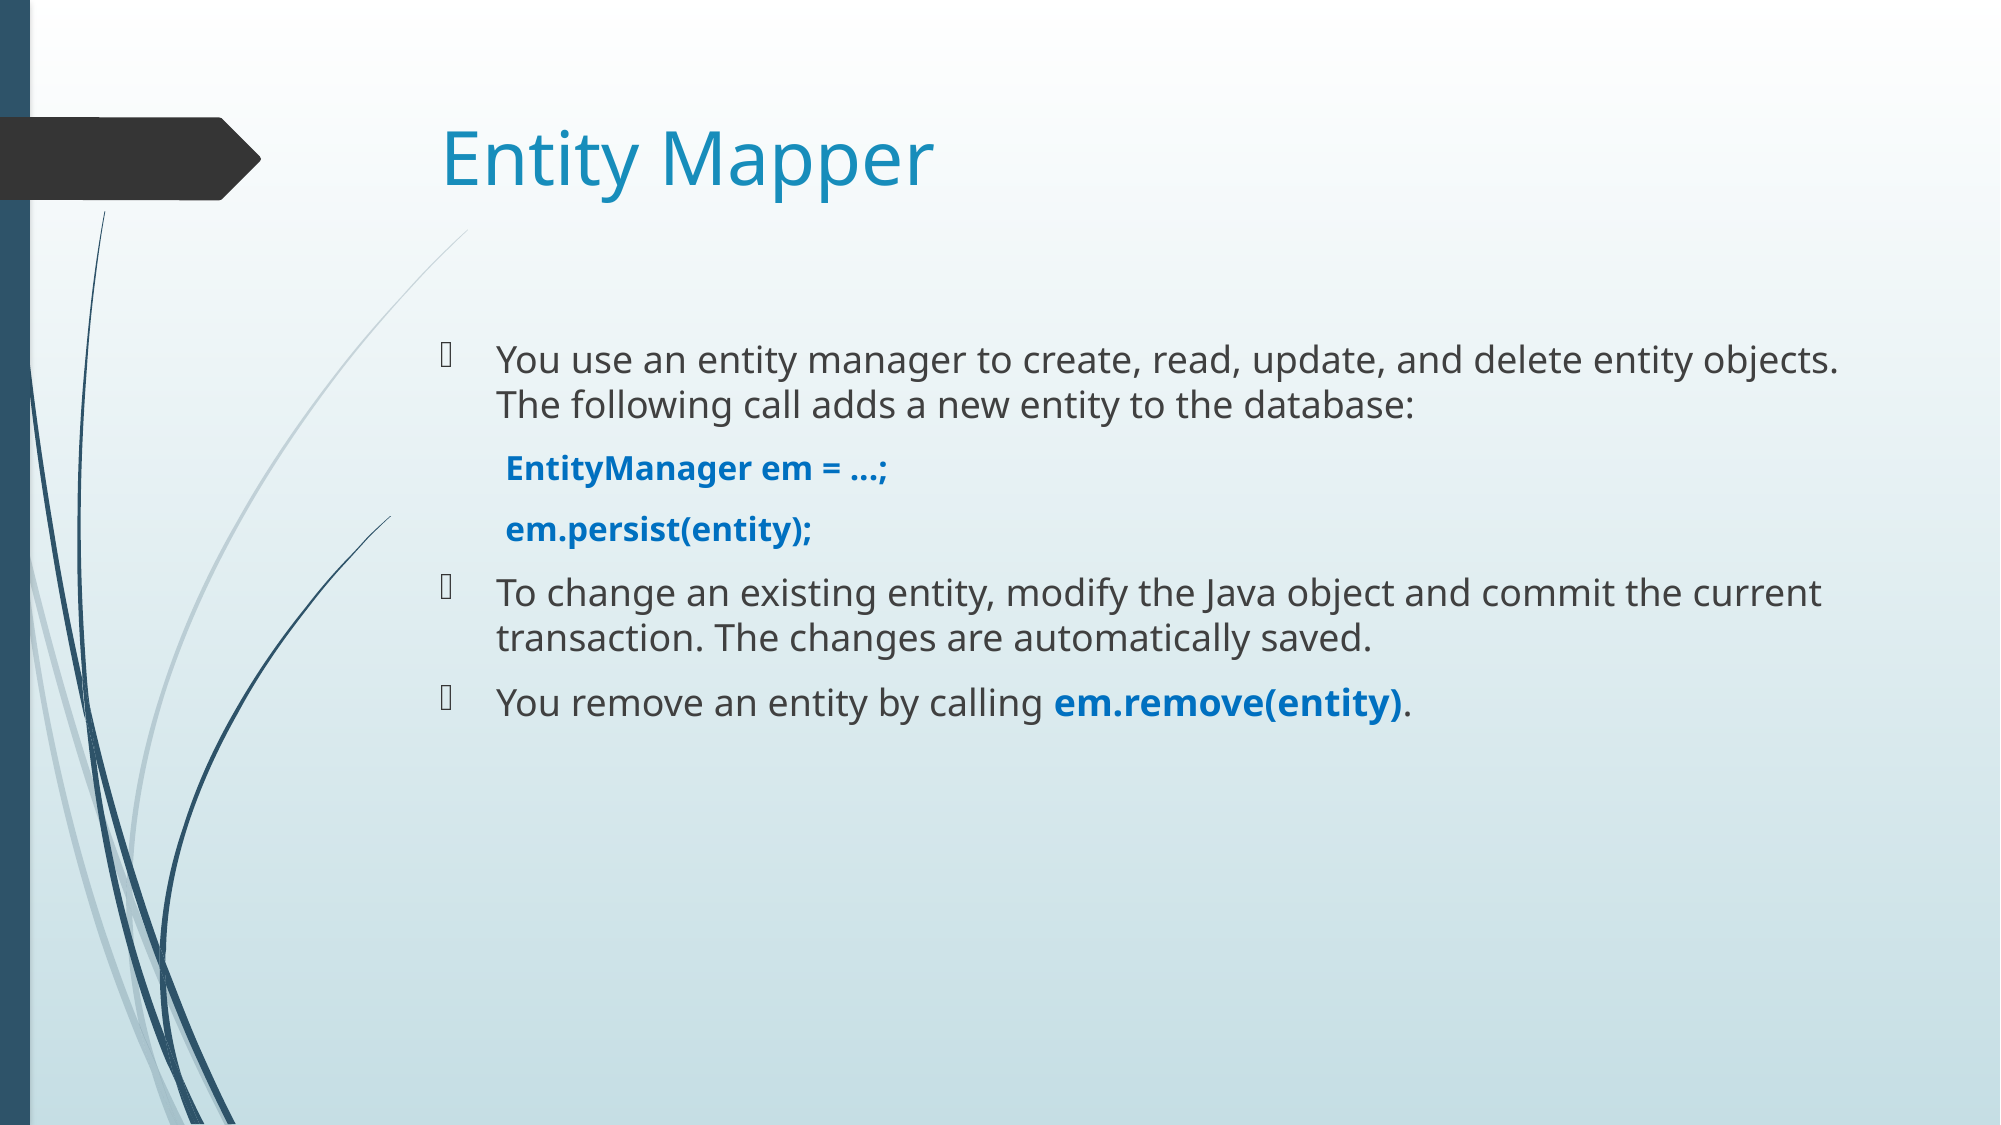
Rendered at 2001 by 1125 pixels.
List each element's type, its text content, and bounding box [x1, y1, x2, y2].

list You use an entity manager to create, read, update, and delete entity objects. The following call adds a new entity to the database: EntityManager em = ...; em.persist(entity); To change an existing entity, modify the Java object and commit the current transaction. The changes are automatically saved. You remove an entity by calling em.remove(entity). [424, 262, 1888, 883]
title Entity Mapper [425, 102, 1888, 262]
